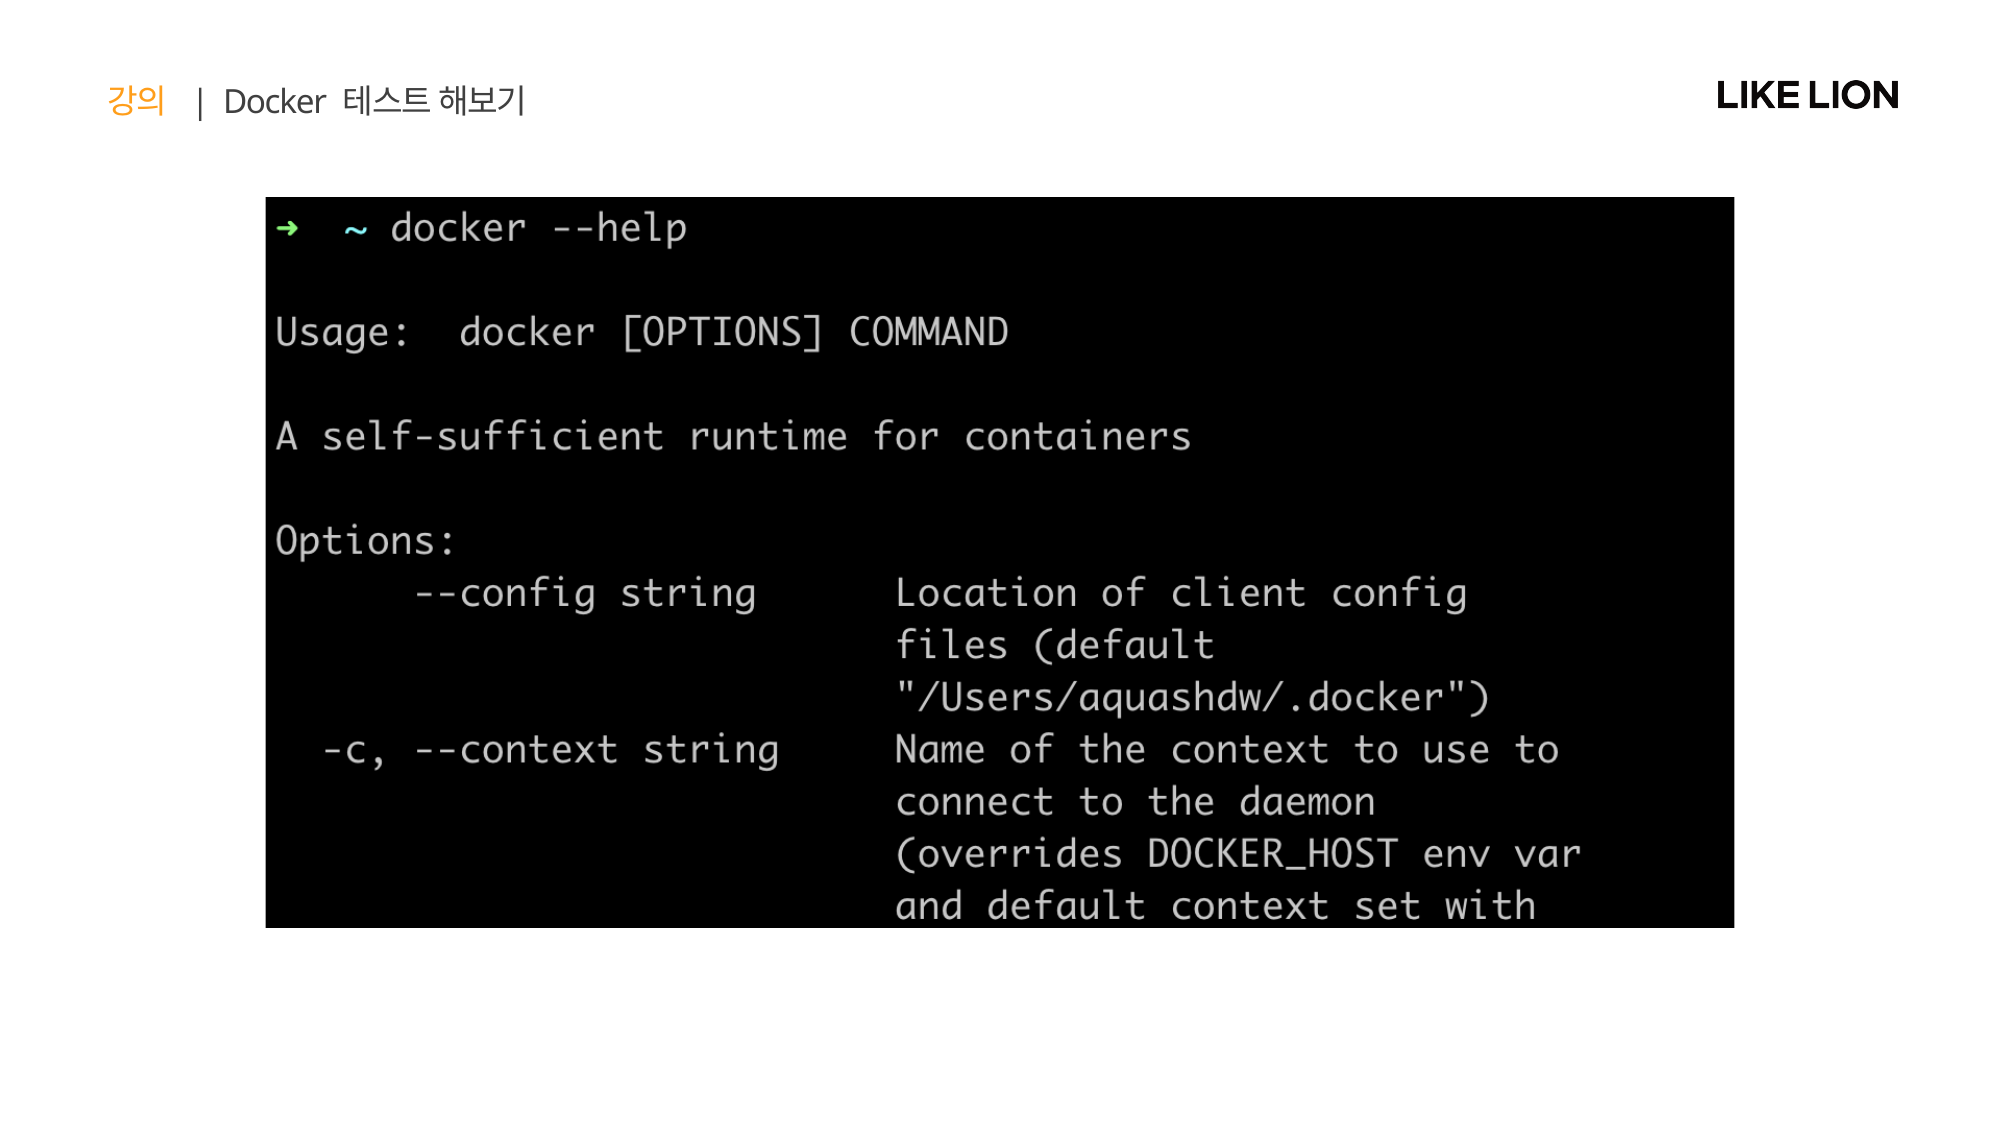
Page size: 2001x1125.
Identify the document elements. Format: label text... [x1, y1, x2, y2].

picture [1718, 80, 1898, 109]
text_box 강의 | Docker 테스트 해보기 [92, 72, 866, 128]
picture [265, 197, 1735, 928]
